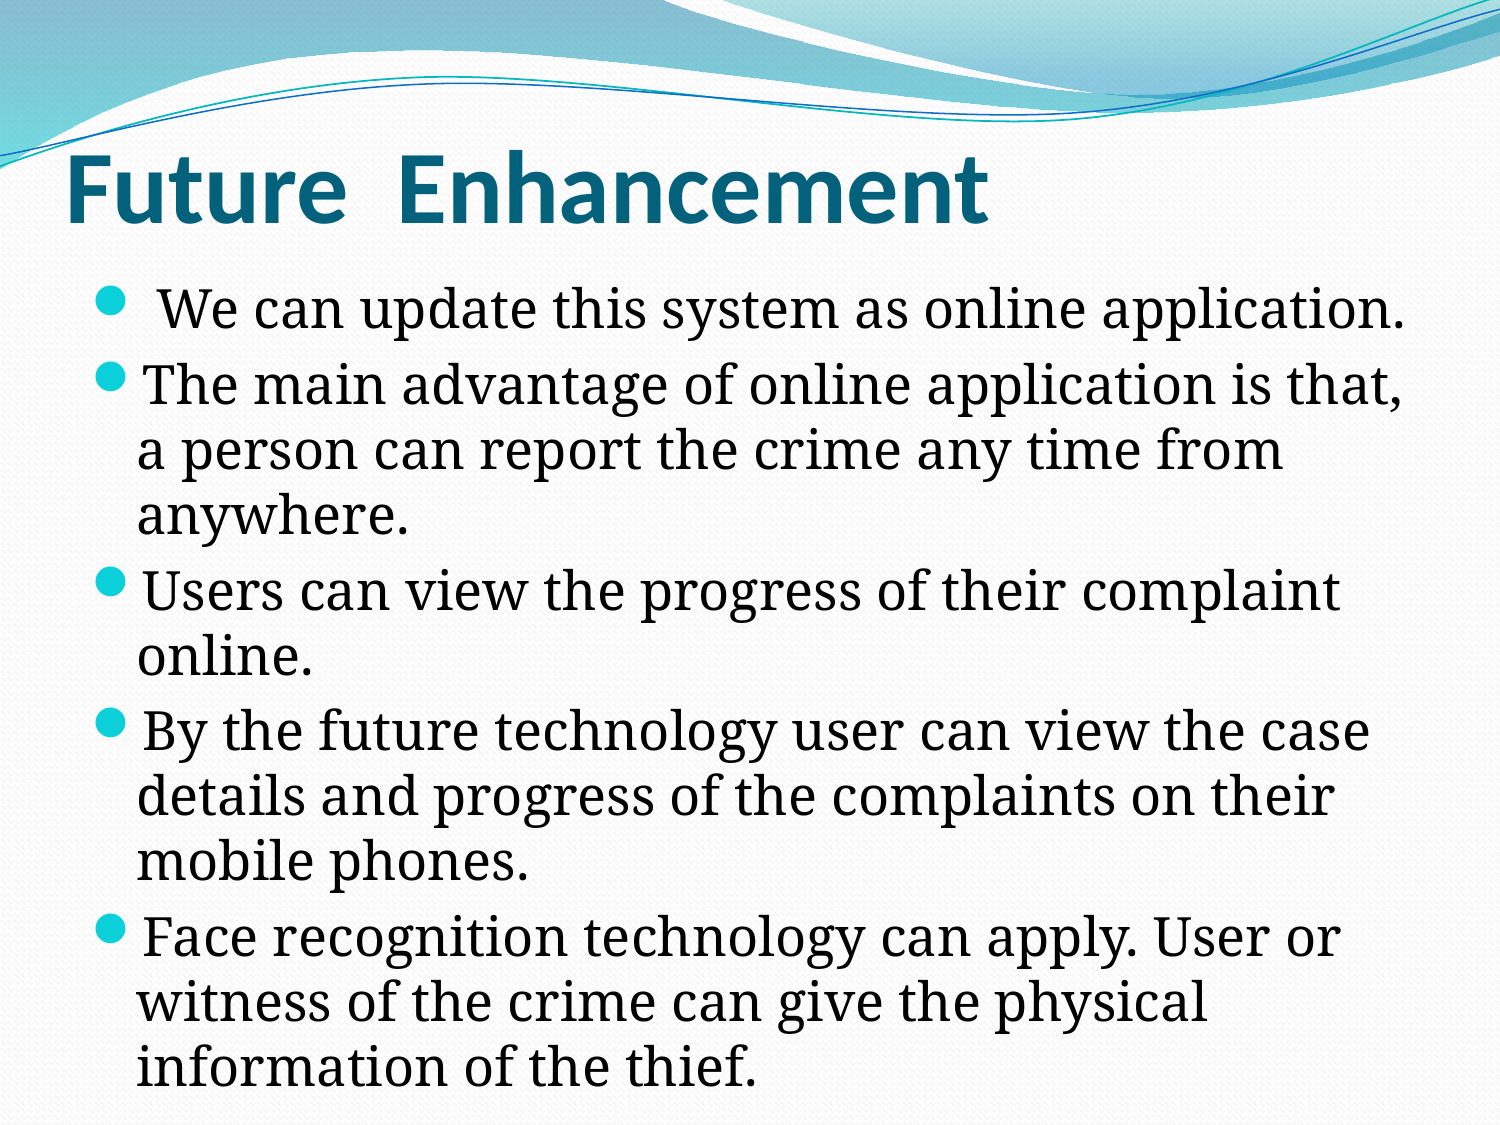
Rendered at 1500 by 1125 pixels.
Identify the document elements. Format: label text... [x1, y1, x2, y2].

title Future Enhancement [64, 90, 1415, 244]
list We can update this system as online application. The main advantage of online application is that, a person can report the crime any time from anywhere. Users can view the progress of their complaint online. By the future technology user can view the case details and progress of the complaints on their mobile phones. Face recognition technology can apply. User or witness of the crime can give the physical information of the thief. [76, 267, 1427, 988]
